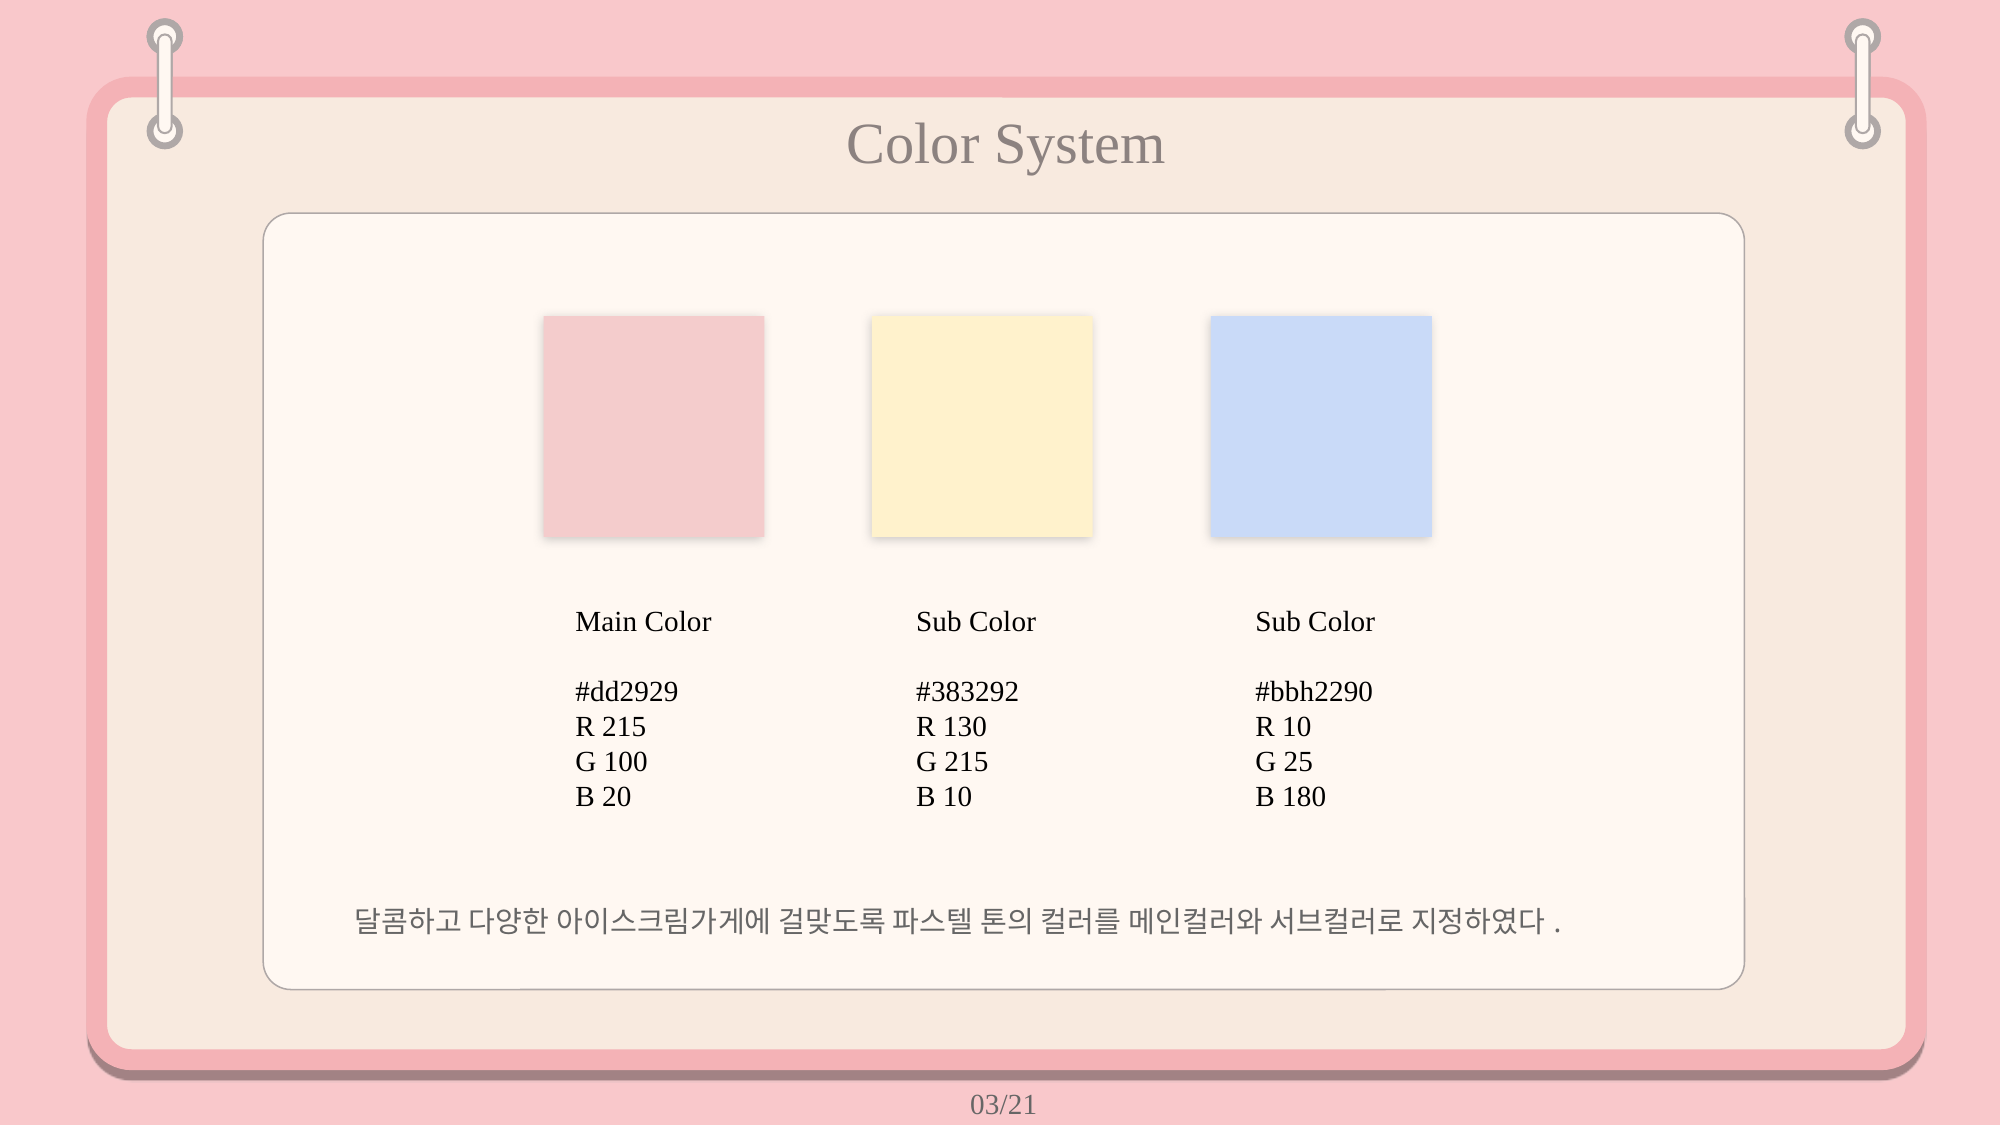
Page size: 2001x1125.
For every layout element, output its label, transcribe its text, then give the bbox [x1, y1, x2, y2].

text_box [96, 86, 1917, 1060]
text_box 03/21 [955, 1070, 1058, 1125]
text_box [149, 21, 180, 147]
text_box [1847, 21, 1878, 147]
